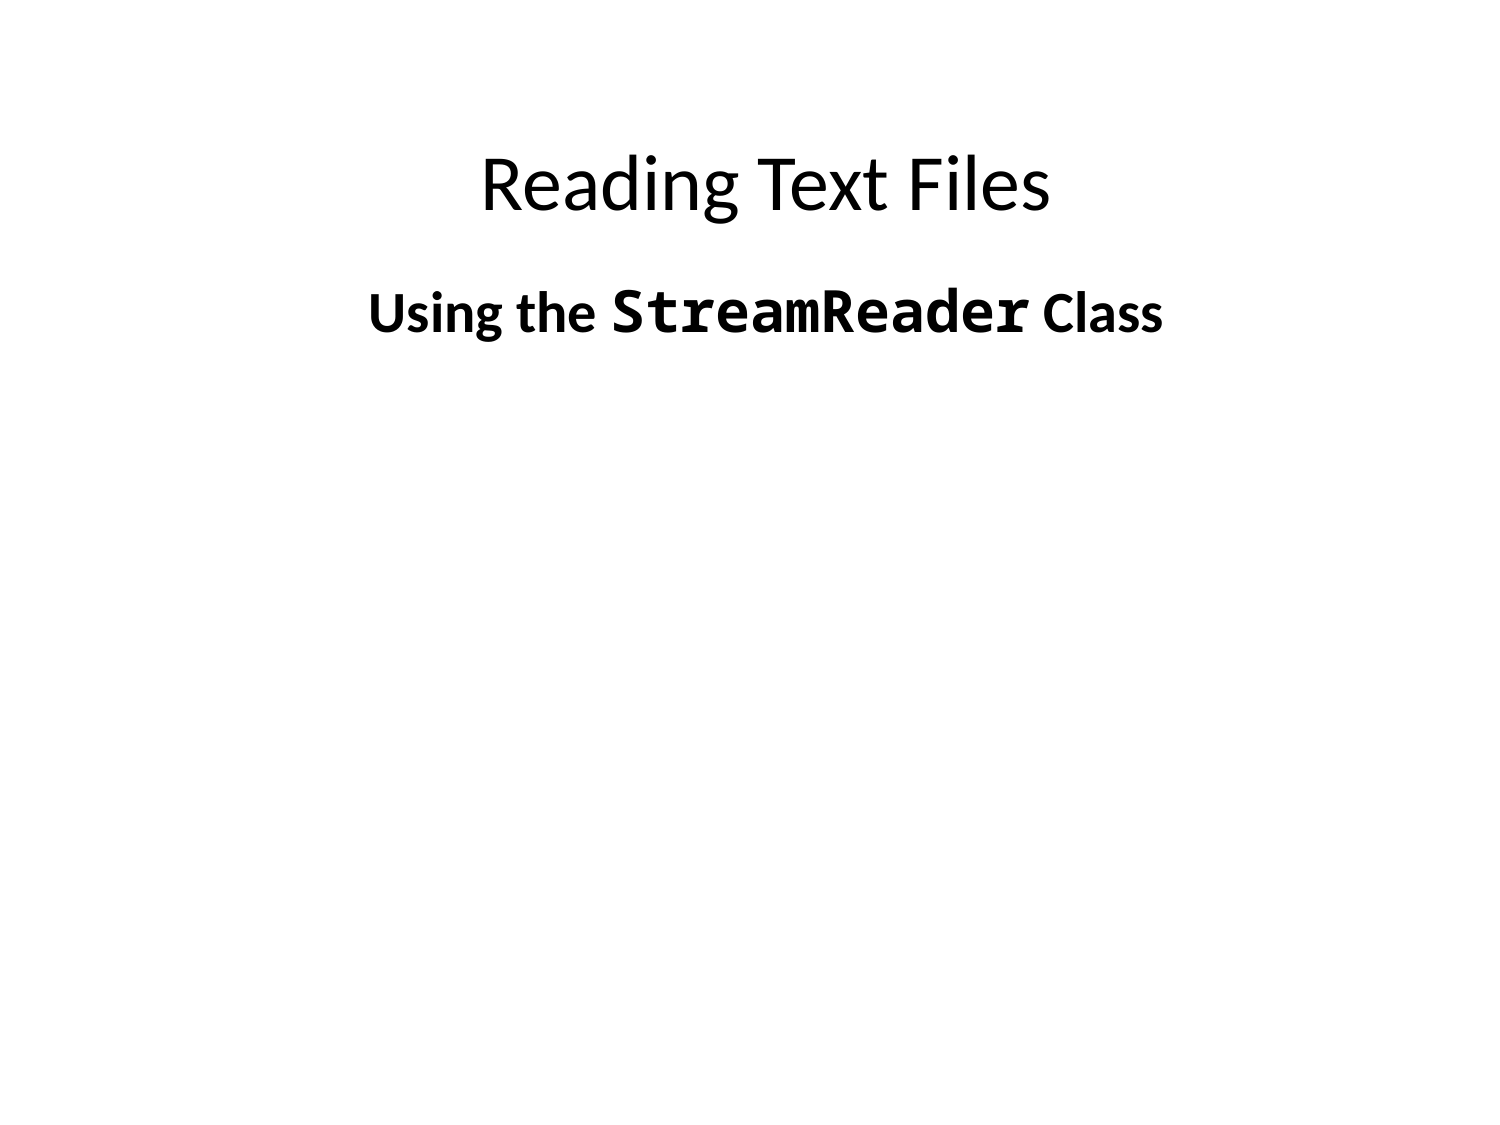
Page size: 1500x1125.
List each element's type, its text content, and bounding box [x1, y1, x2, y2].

text_box Using the StreamReader Class [253, 267, 1279, 345]
title Reading Text Files [253, 113, 1279, 235]
